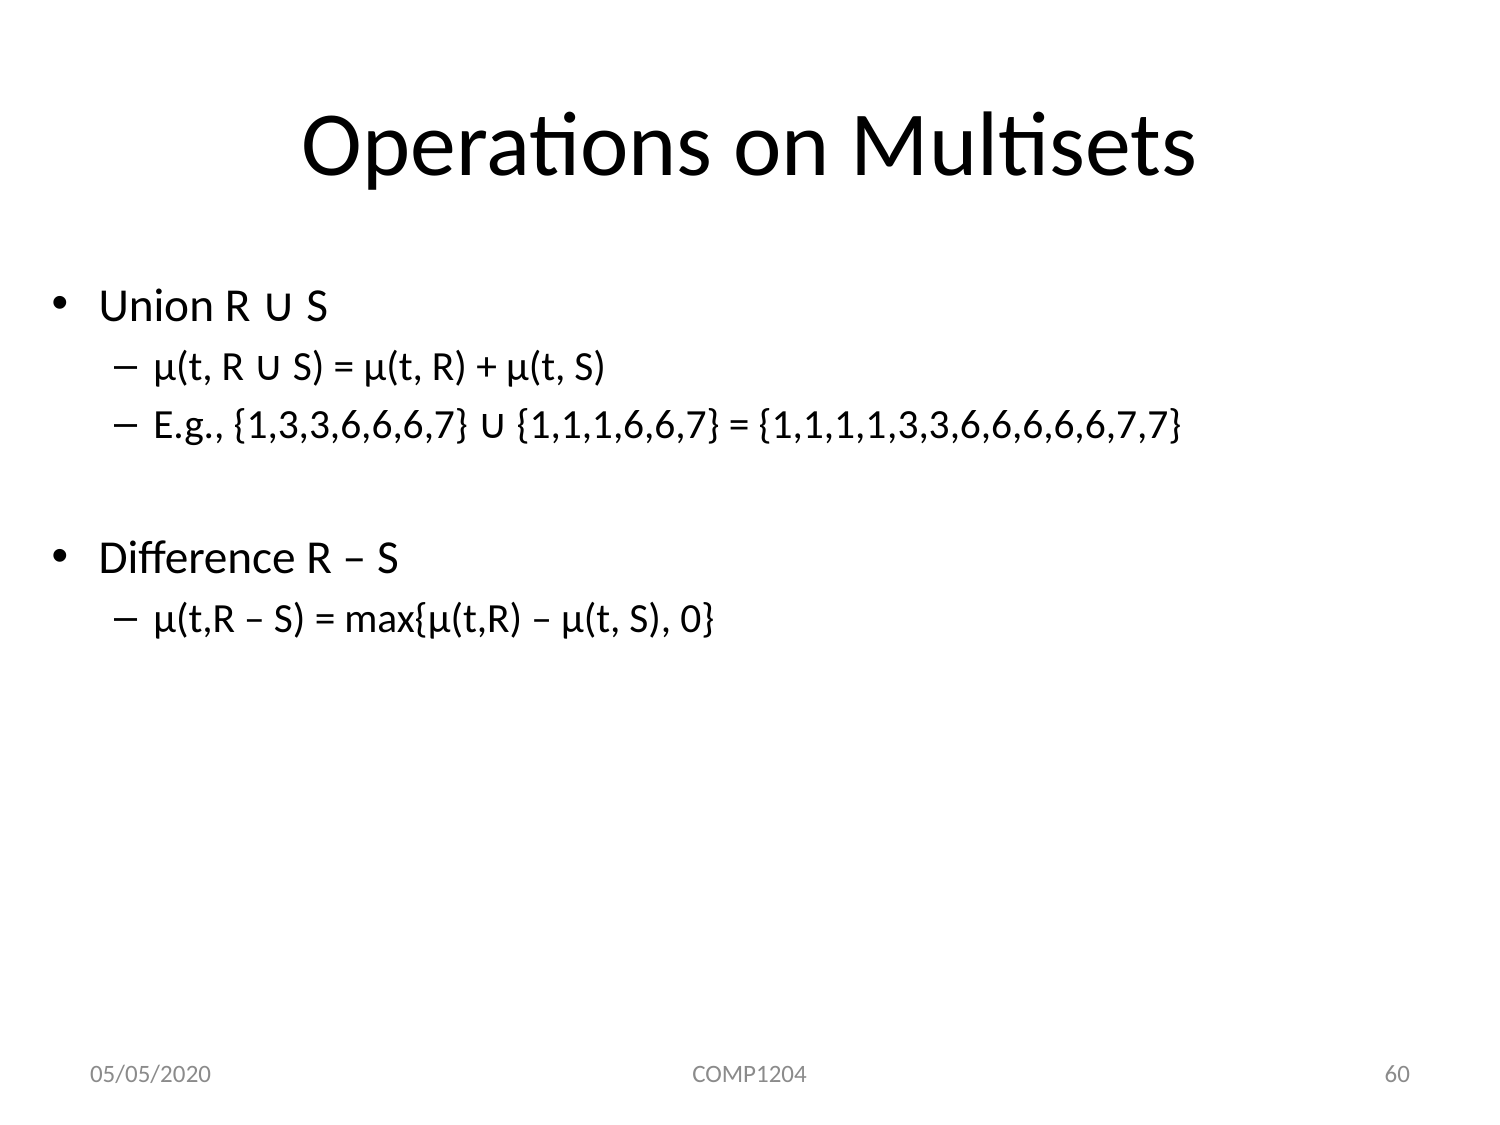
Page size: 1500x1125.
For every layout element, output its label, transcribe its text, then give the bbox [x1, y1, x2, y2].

slide_number 60 [1074, 1042, 1425, 1103]
list Union R ∪ S μ(t, R ∪ S) = μ(t, R) + μ(t, S) E.g., {1,3,3,6,6,6,7} ∪ {1,1,1,6,6,7} = {1,1,1,1,3,3,6,6,6,6,6,7,7} Difference R – S μ(t,R – S) = max{μ(t,R) – μ(t, S), 0} [36, 266, 1488, 649]
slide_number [75, 1042, 425, 1103]
title Operations on Multisets [75, 45, 1425, 233]
footer COMP1204 [512, 1042, 988, 1103]
